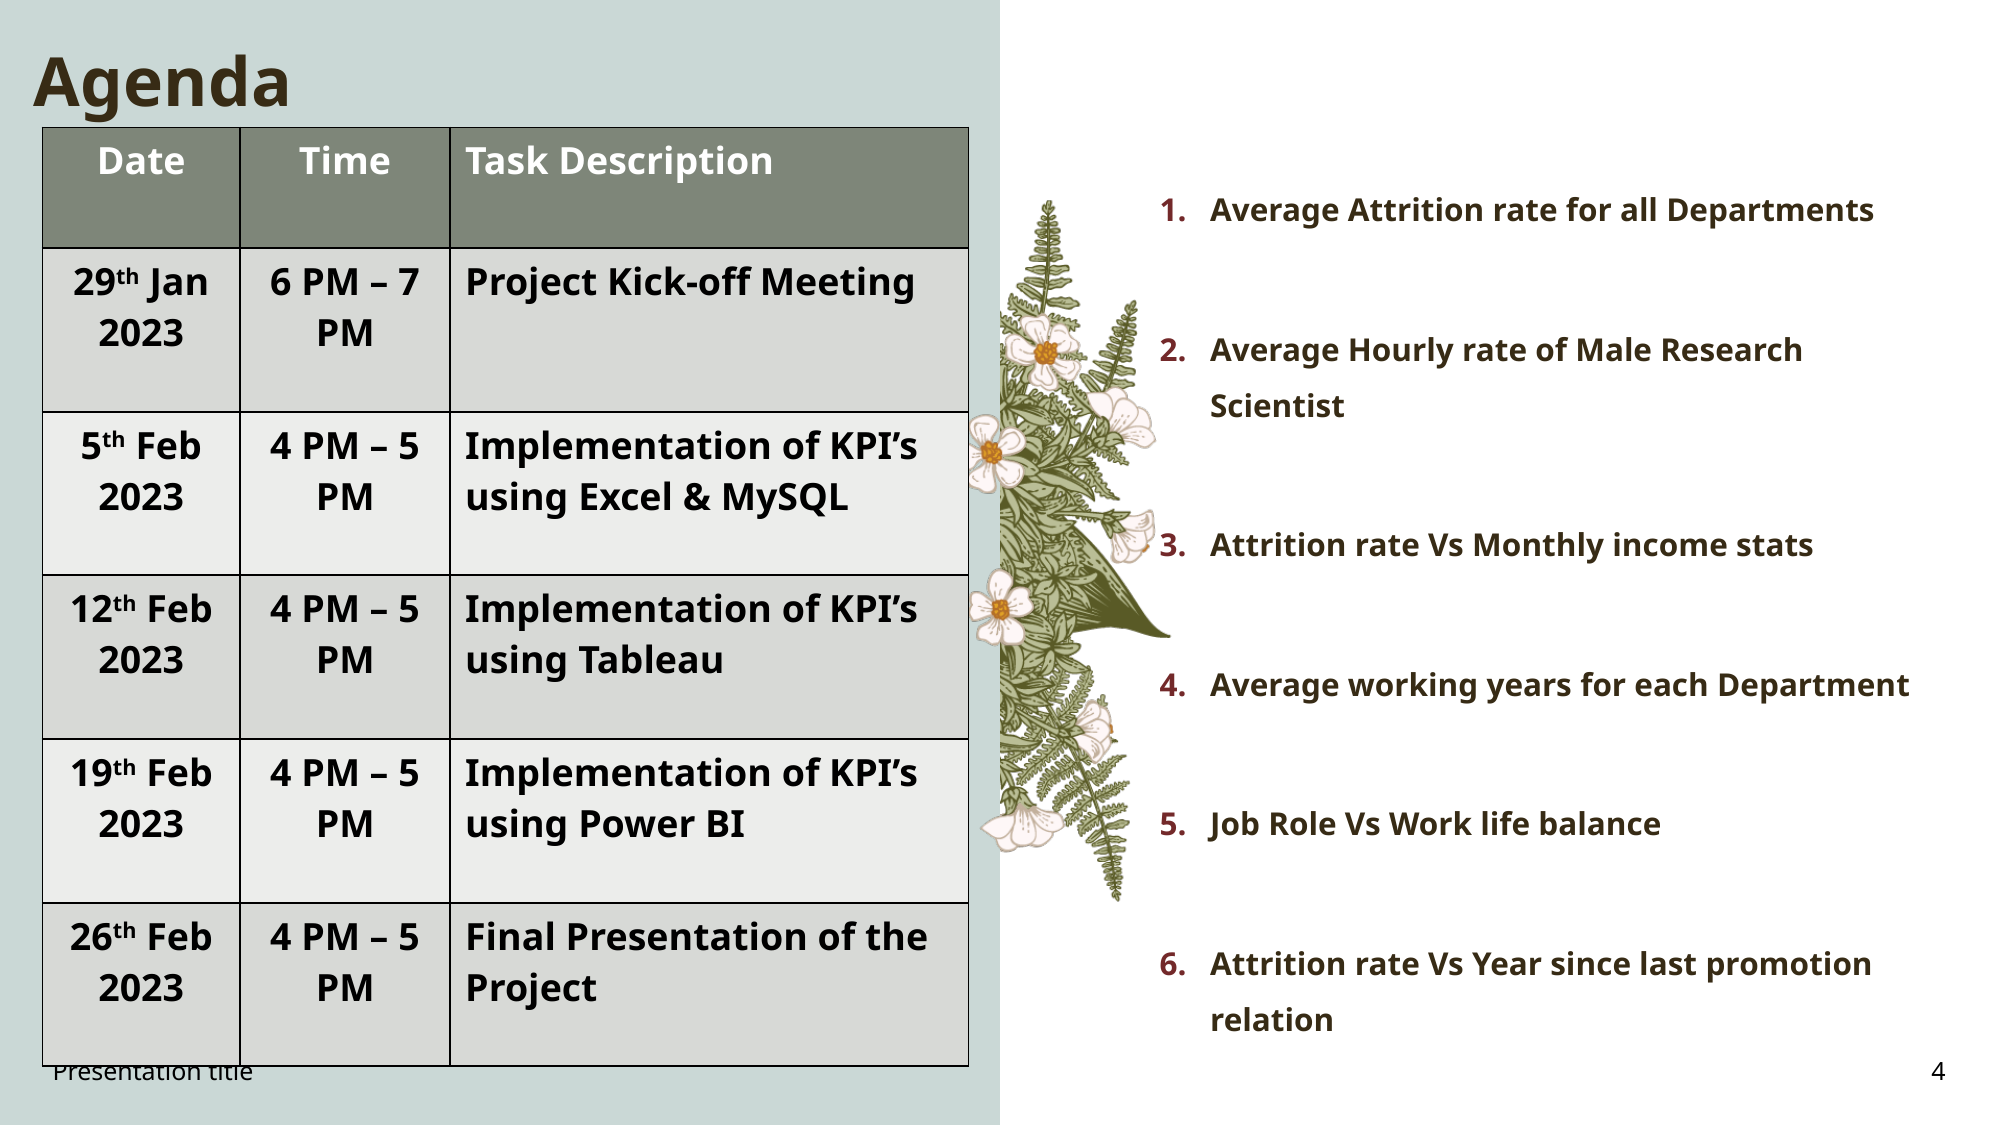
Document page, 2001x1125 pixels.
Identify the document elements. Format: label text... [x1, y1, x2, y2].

table_cell Implementation of KPI’s using Excel & MySQL [451, 413, 968, 574]
table_cell 6 PM – 7 PM [241, 249, 449, 411]
table_cell 5th Feb 2023 [43, 413, 239, 574]
footer Presentation title [37, 1042, 713, 1103]
table_cell Final Presentation of the Project [451, 904, 968, 1065]
picture [271, 419, 898, 632]
table_cell 19th Feb 2023 [43, 740, 239, 902]
slide_number 4 [1510, 1042, 1961, 1103]
table_cell Implementation of KPI’s using Tableau [451, 576, 968, 738]
table_header Task Description [451, 128, 968, 247]
table_cell Project Kick-off Meeting [451, 249, 968, 411]
table_header Date [43, 128, 239, 247]
table_cell 26th Feb 2023 [43, 904, 239, 1065]
table_cell Implementation of KPI’s using Power BI [451, 740, 968, 902]
title Agenda [18, 22, 347, 147]
picture [969, 190, 1144, 912]
list Average Attrition rate for all Departments Average Hourly rate of Male Research Scientist Attrition rate Vs Monthly income stats Average working years for each Department Job Role Vs Work life balance Attrition rate Vs Year since last promotion relation [1144, 163, 1958, 1067]
table_cell 4 PM – 5 PM [241, 740, 449, 902]
table_header Time [241, 128, 449, 247]
table_cell 12th Feb 2023 [43, 576, 239, 738]
table_cell 4 PM – 5 PM [241, 904, 449, 1065]
table_cell 4 PM – 5 PM [241, 413, 449, 574]
table_cell 4 PM – 5 PM [241, 576, 449, 738]
table_cell 29th Jan 2023 [43, 249, 239, 411]
